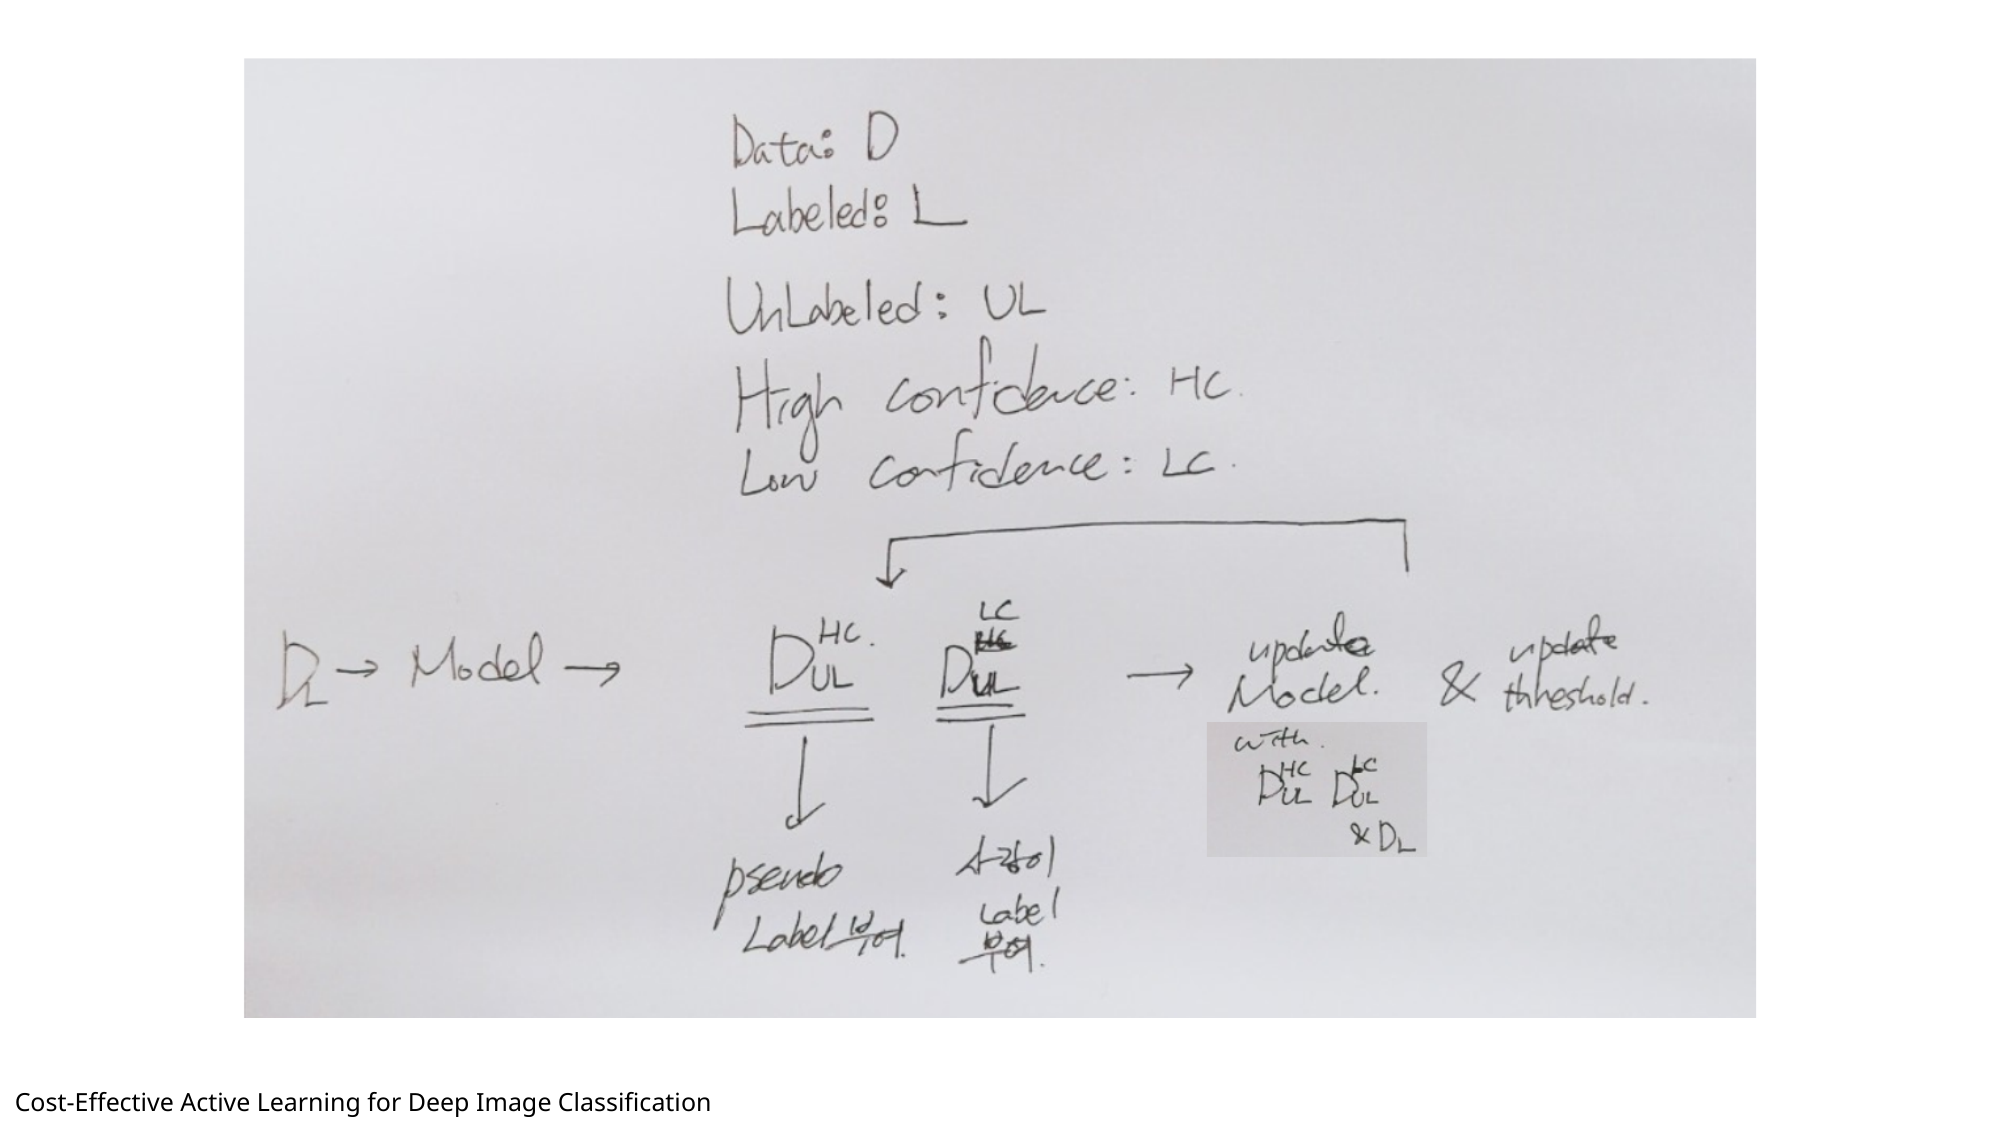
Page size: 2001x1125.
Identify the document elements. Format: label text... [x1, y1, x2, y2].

text_box Cost-Effective Active Learning for Deep Image Classification [0, 1079, 520, 1125]
picture [245, 0, 1755, 1125]
